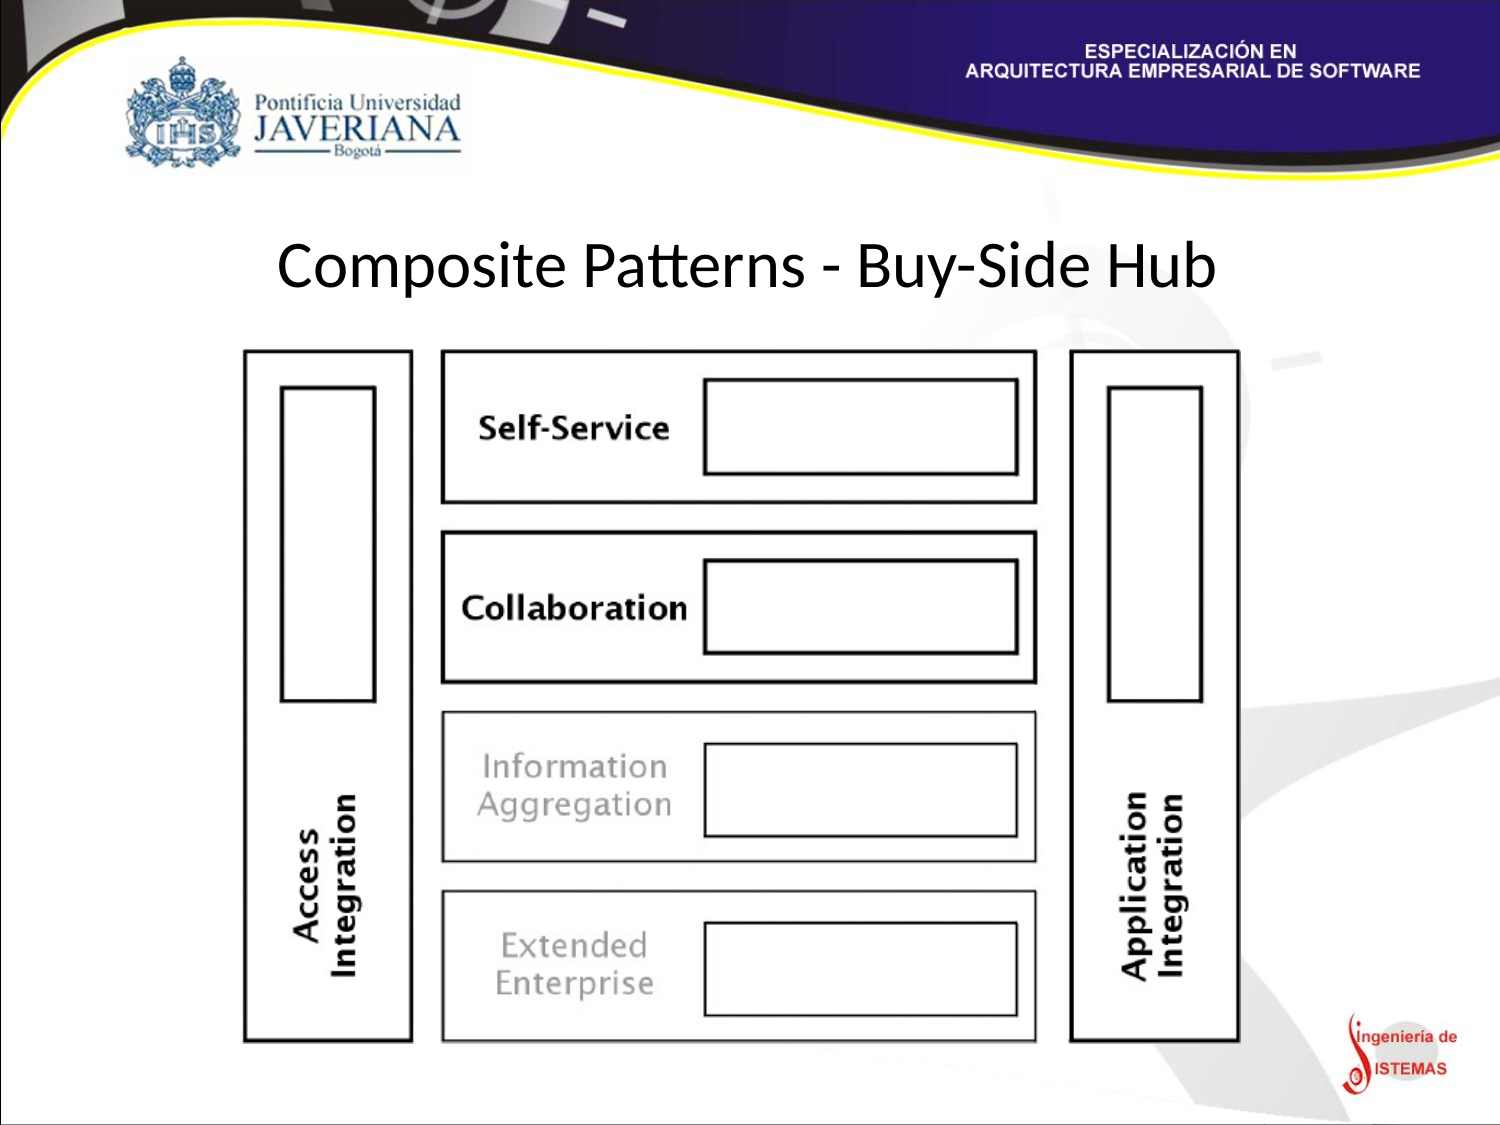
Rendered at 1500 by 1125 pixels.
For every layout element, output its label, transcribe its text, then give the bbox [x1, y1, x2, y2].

title Composite Patterns - Buy-Side Hub [73, 220, 1423, 303]
picture [0, 0, 1500, 1125]
